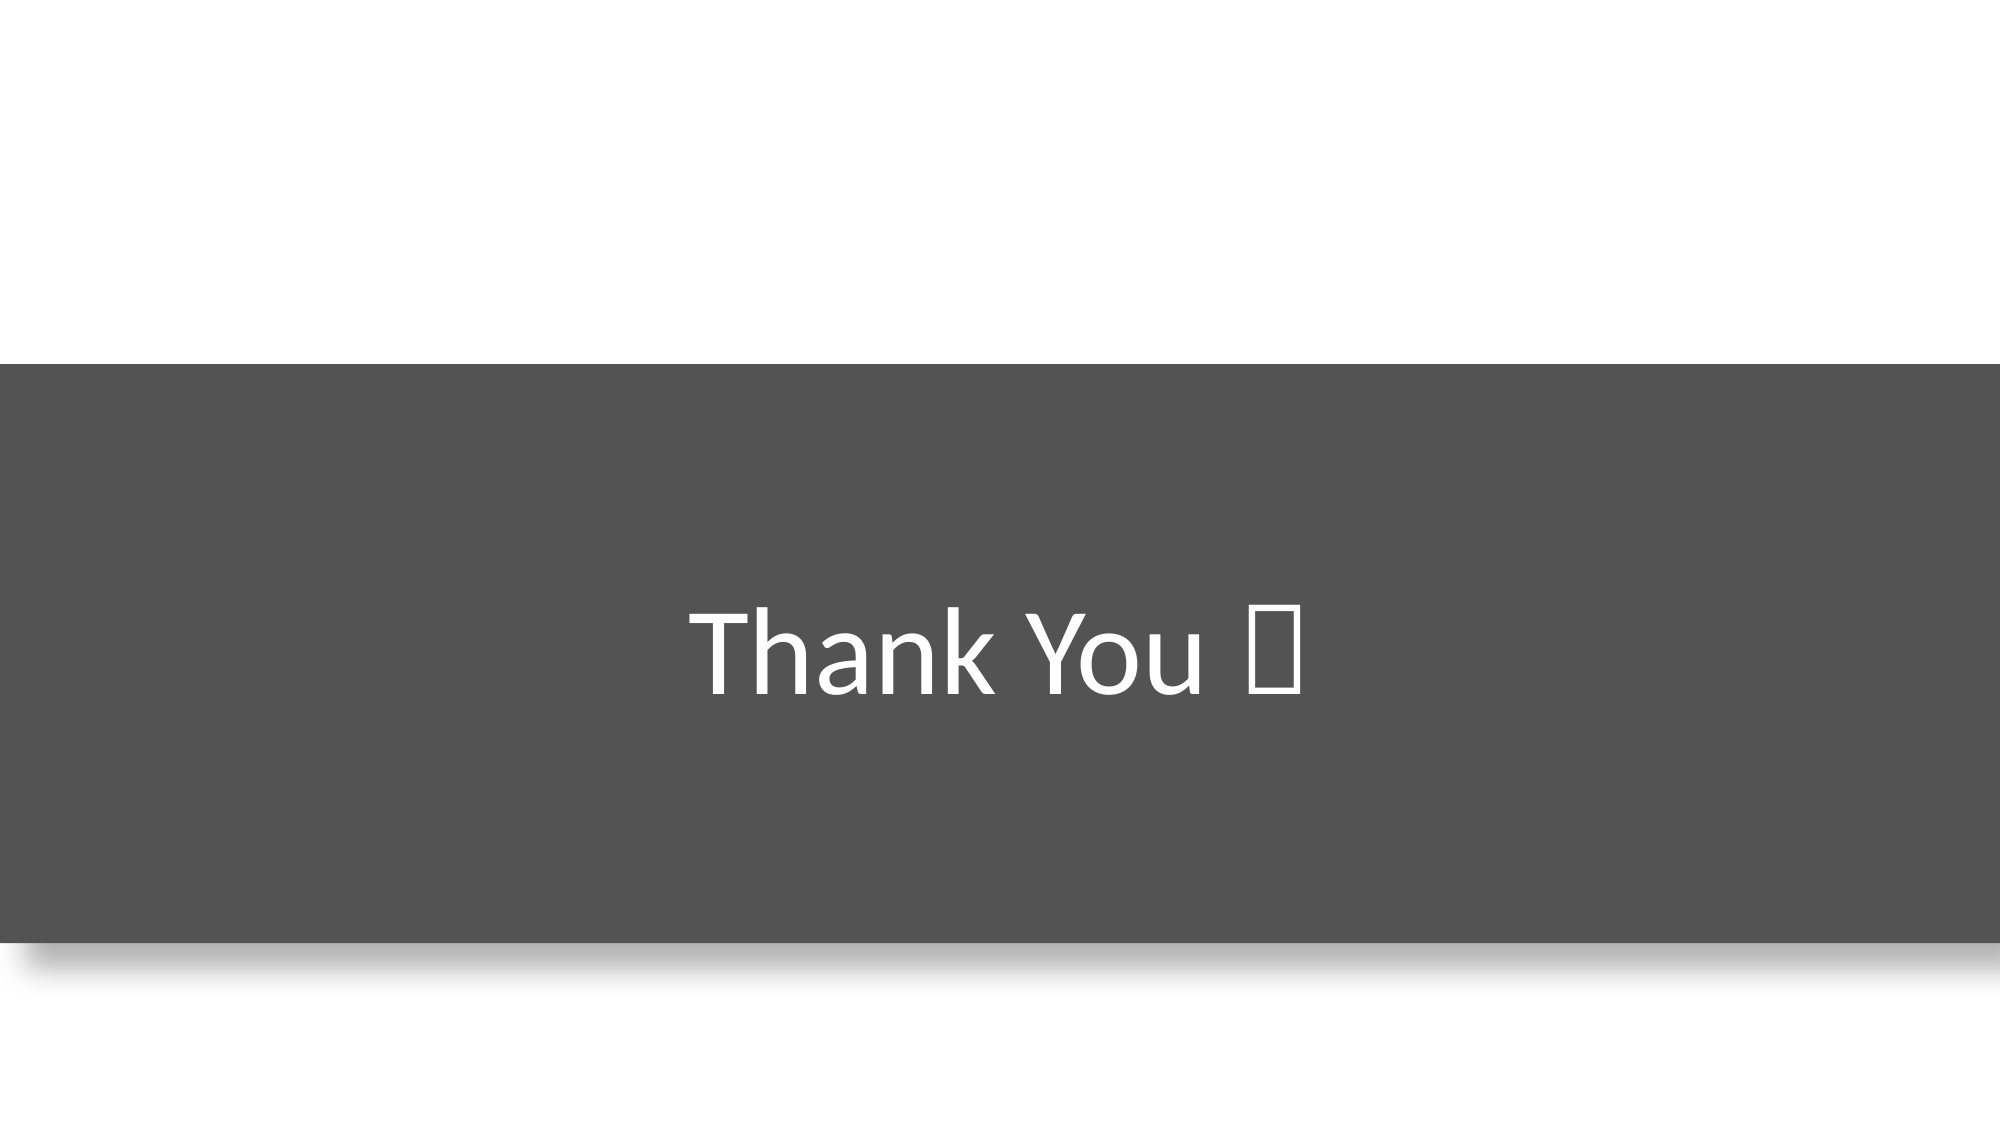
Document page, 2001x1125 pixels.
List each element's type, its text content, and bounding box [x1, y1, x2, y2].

text_box Thank You  [0, 364, 2000, 944]
